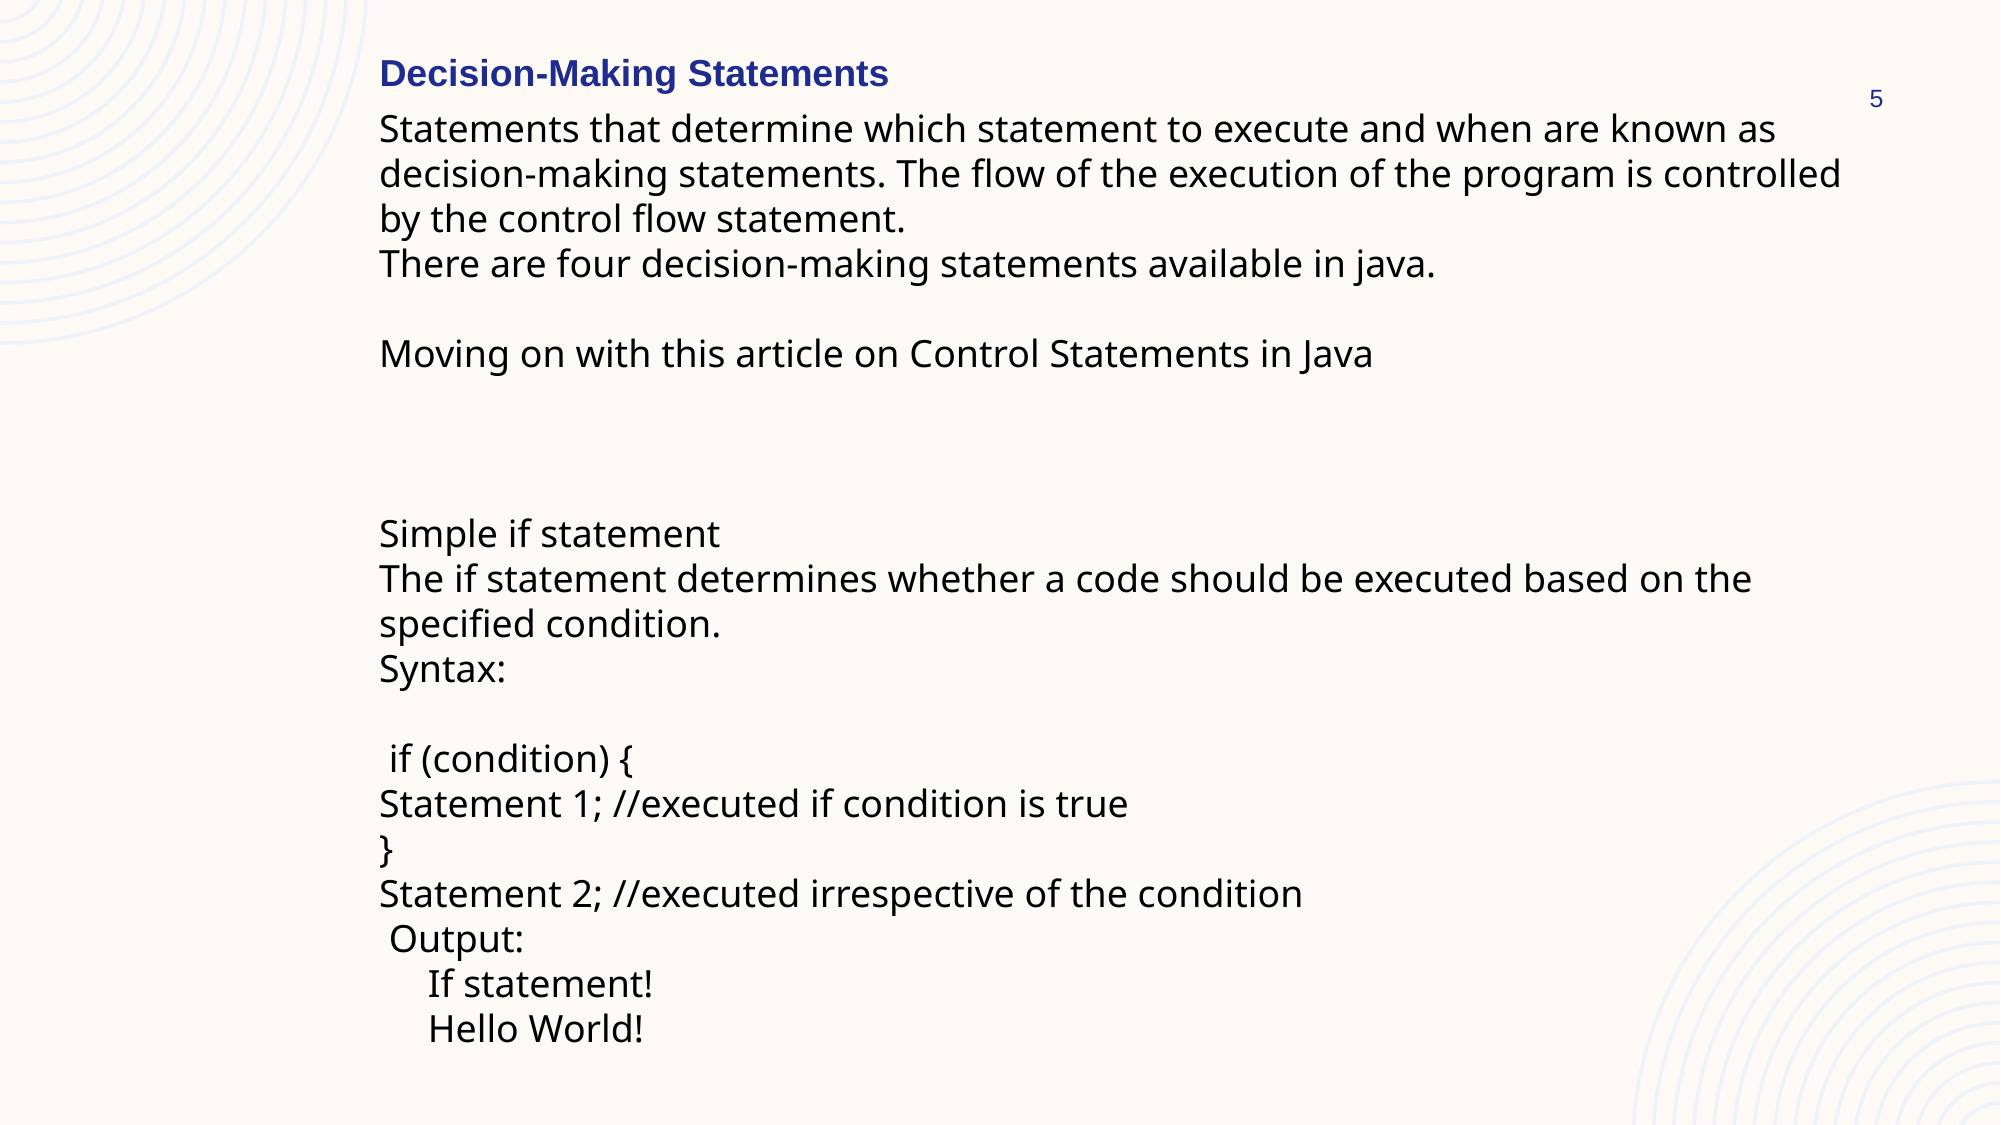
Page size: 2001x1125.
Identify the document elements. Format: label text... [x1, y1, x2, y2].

footer Decision-Making Statements [364, 39, 910, 97]
slide_number 5 [1795, 75, 1958, 120]
text_box Statements that determine which statement to execute and when are known as decision-making statements. The flow of the execution of the program is controlled by the control flow statement. There are four decision-making statements available in java. Moving on with this article on Control Statements in Java Simple if statement The if statement determines whether a code should be executed based on the specified condition. Syntax: if (condition) { Statement 1; //executed if condition is true } Statement 2; //executed irrespective of the condition Output: If statement! Hello World! [364, 97, 1865, 1058]
